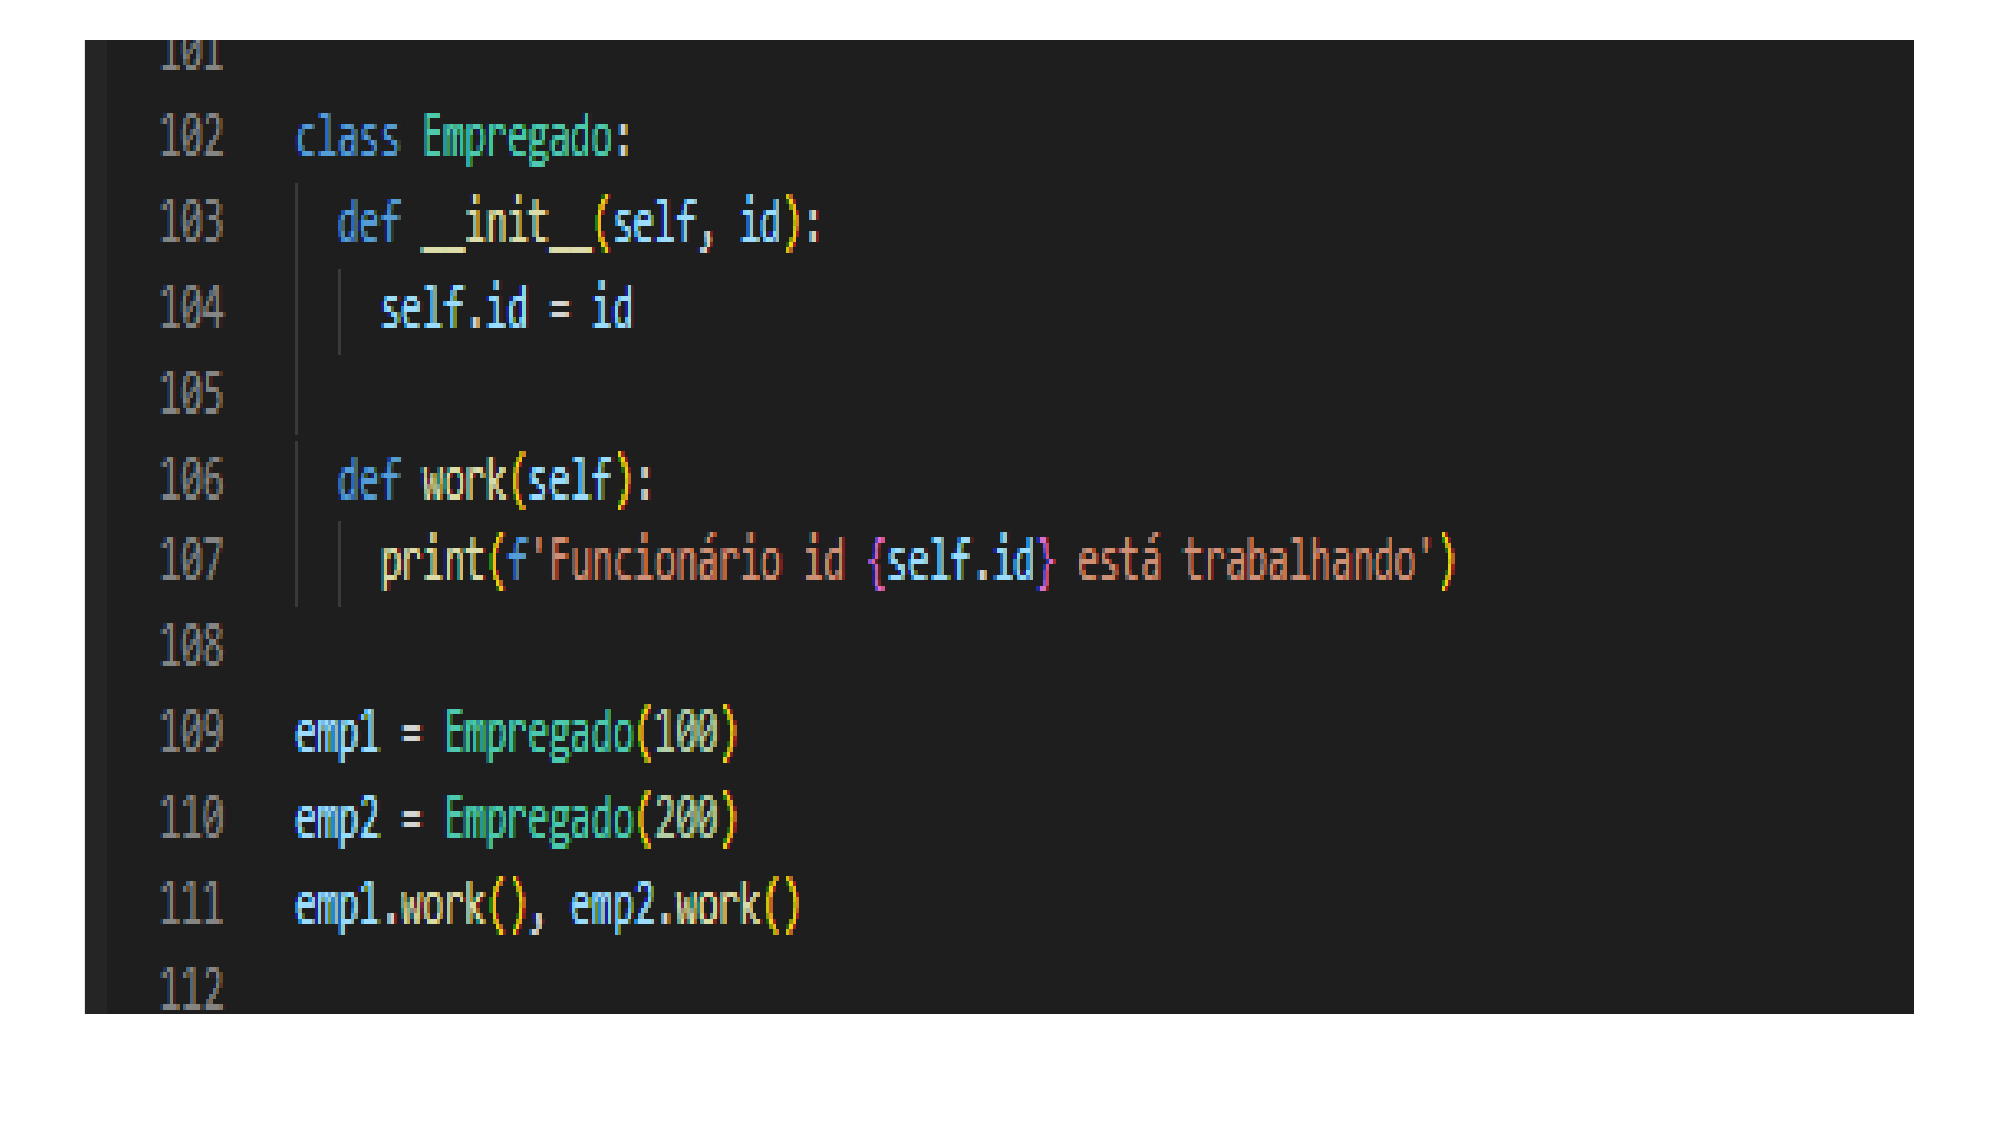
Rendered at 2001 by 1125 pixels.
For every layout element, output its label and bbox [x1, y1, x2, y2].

picture [84, 40, 1915, 1014]
